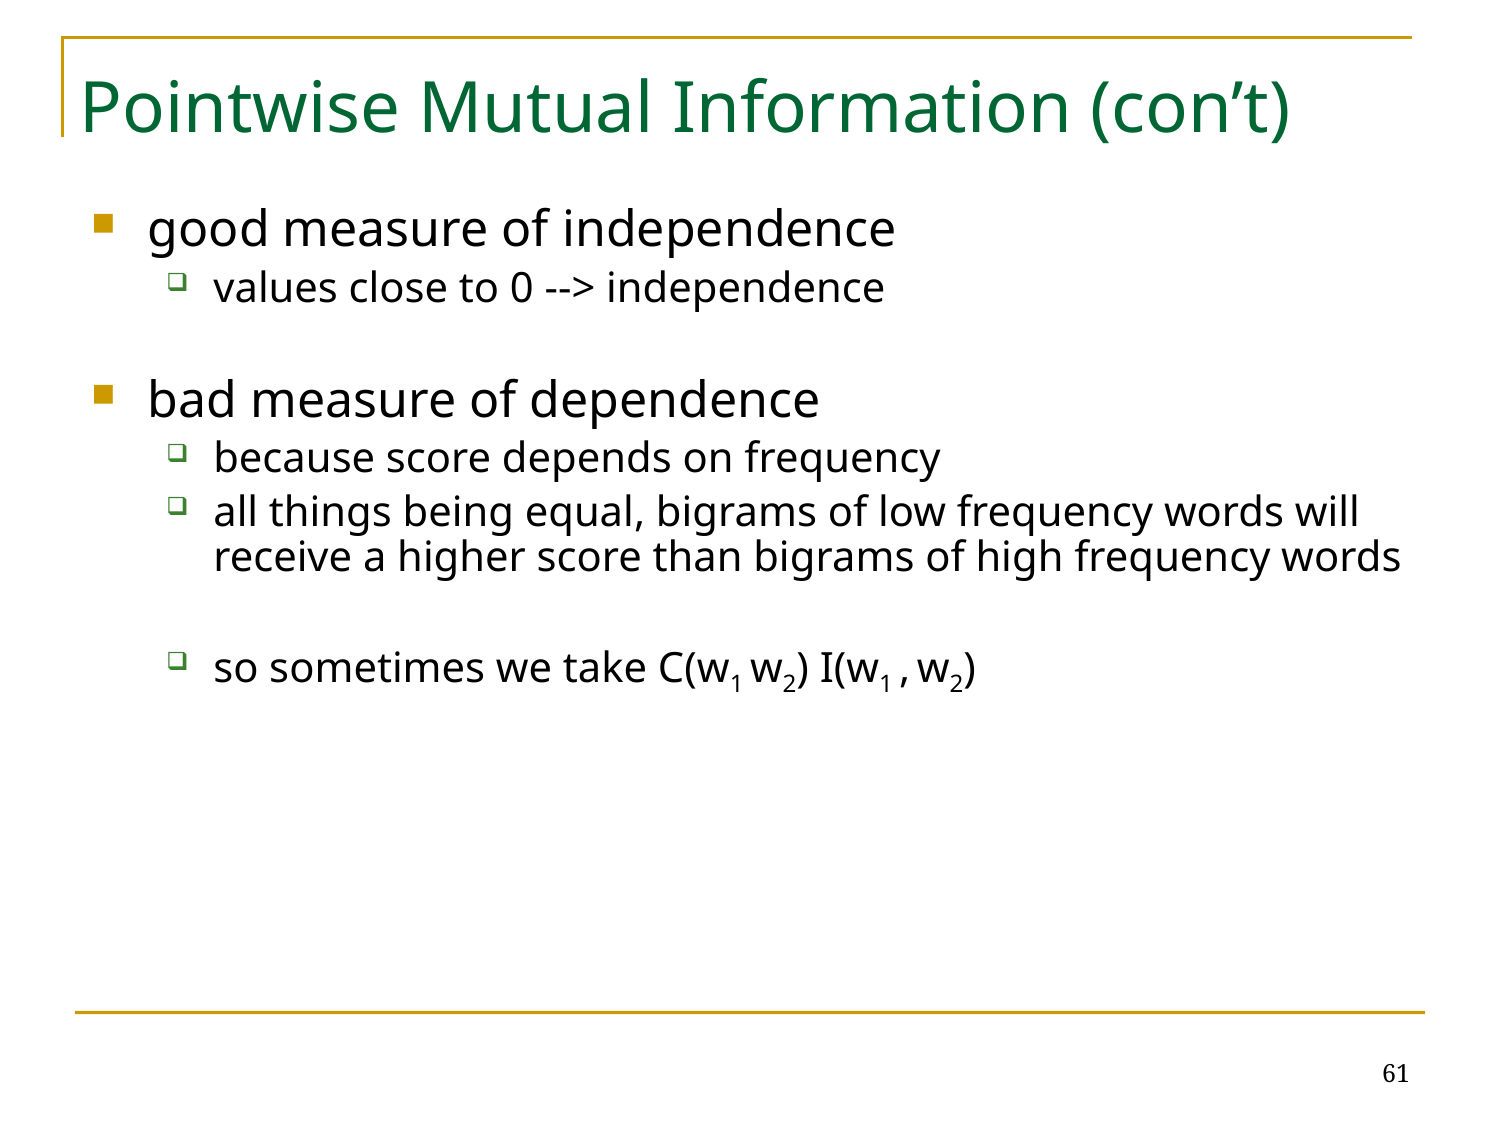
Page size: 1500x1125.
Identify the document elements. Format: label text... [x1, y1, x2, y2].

slide_number 61 [1074, 1024, 1425, 1100]
text_box good measure of independence values close to 0 --> independence bad measure of dependence because score depends on frequency all things being equal, bigrams of low frequency words will receive a higher score than bigrams of high frequency words so sometimes we take C(w1 w2) I(w1 , w2) [76, 196, 1427, 988]
title Pointwise Mutual Information (con’t) [64, 54, 1341, 243]
